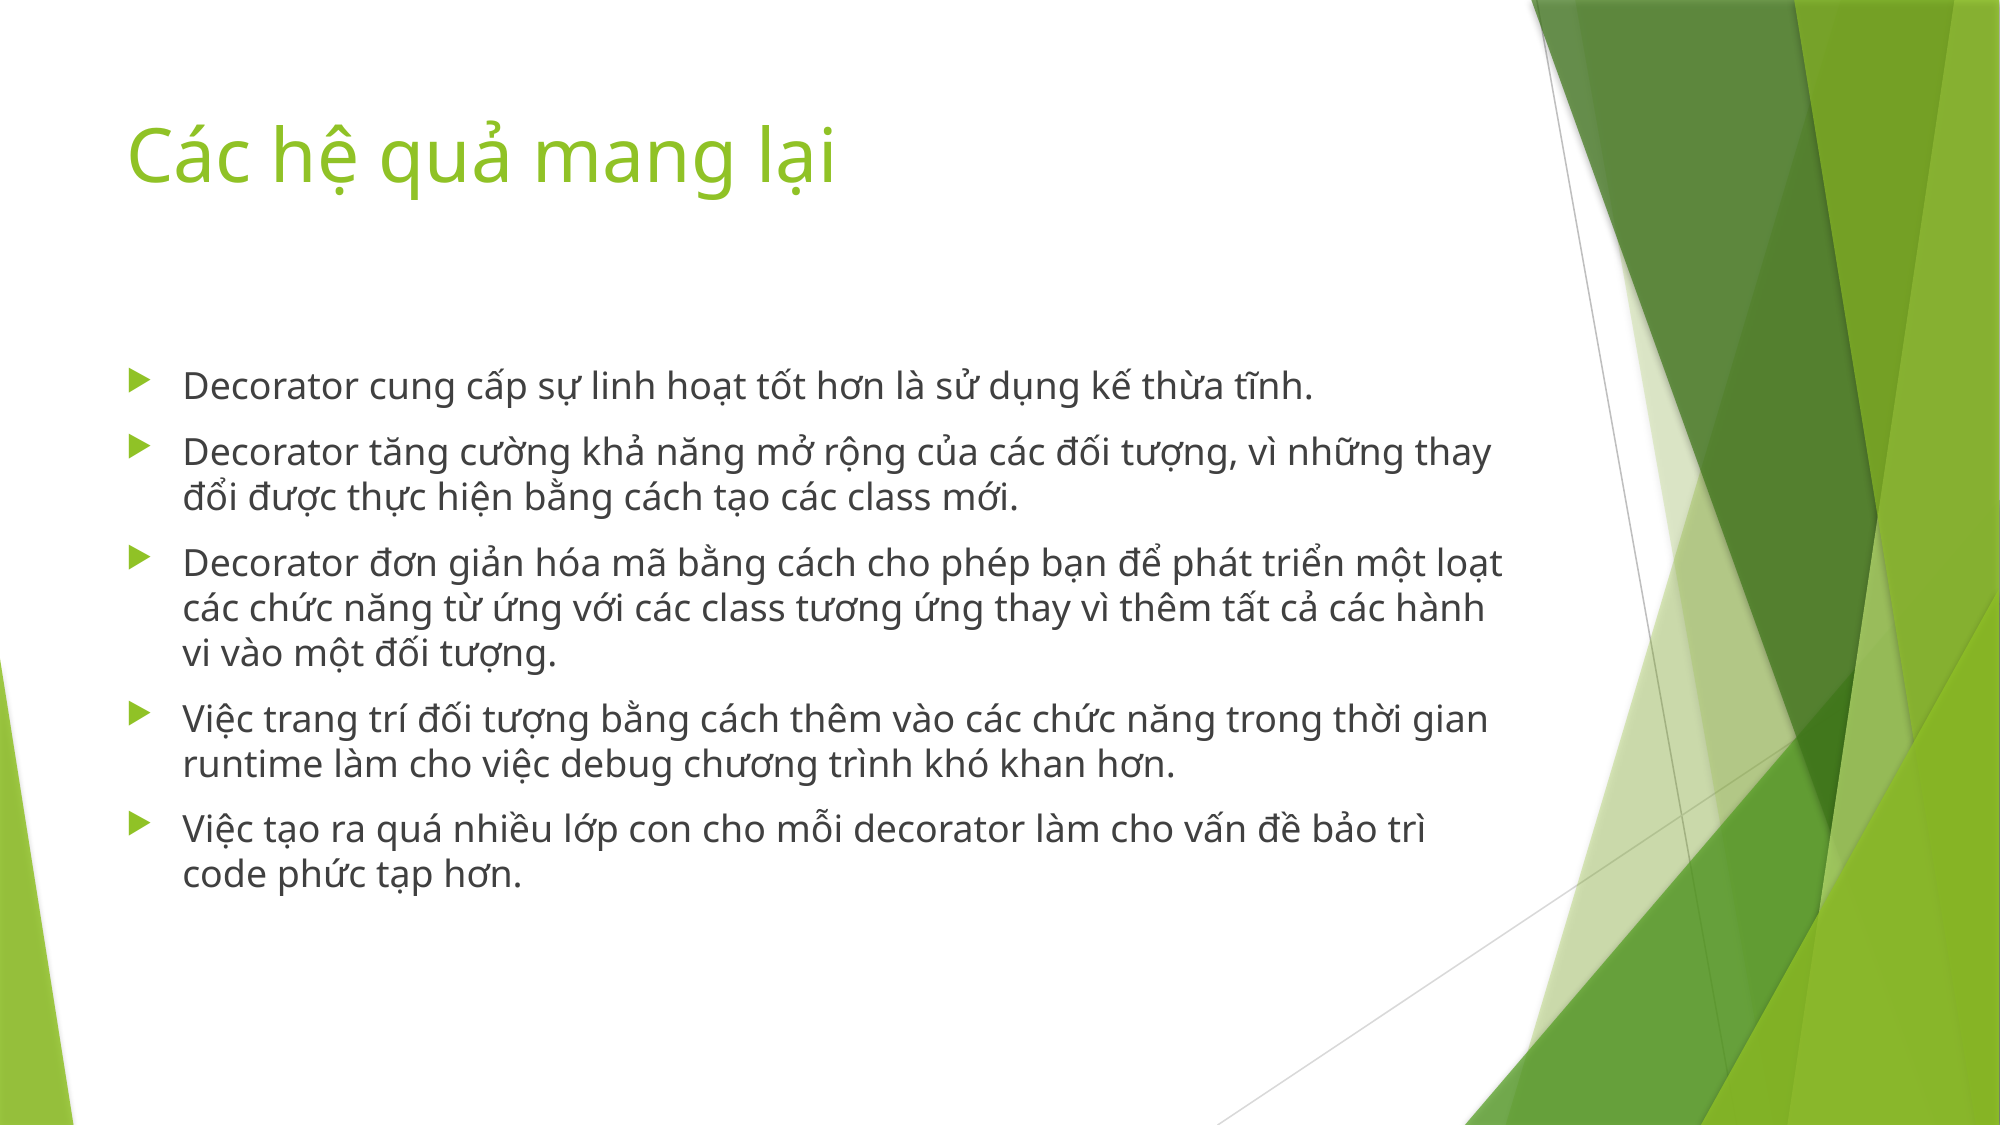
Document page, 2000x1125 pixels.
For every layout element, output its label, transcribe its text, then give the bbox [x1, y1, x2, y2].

title Các hệ quả mang lại [111, 99, 1521, 317]
list Decorator cung cấp sự linh hoạt tốt hơn là sử dụng kế thừa tĩnh. Decorator tăng cường khả năng mở rộng của các đối tượng, vì những thay đổi được thực hiện bằng cách tạo các class mới. Decorator đơn giản hóa mã bằng cách cho phép bạn để phát triển một loạt các chức năng từ ứng với các class tương ứng thay vì thêm tất cả các hành vi vào một đối tượng. Việc trang trí đối tượng bằng cách thêm vào các chức năng trong thời gian runtime làm cho việc debug chương trình khó khan hơn. Việc tạo ra quá nhiều lớp con cho mỗi decorator làm cho vấn đề bảo trì code phức tạp hơn. [111, 354, 1521, 992]
